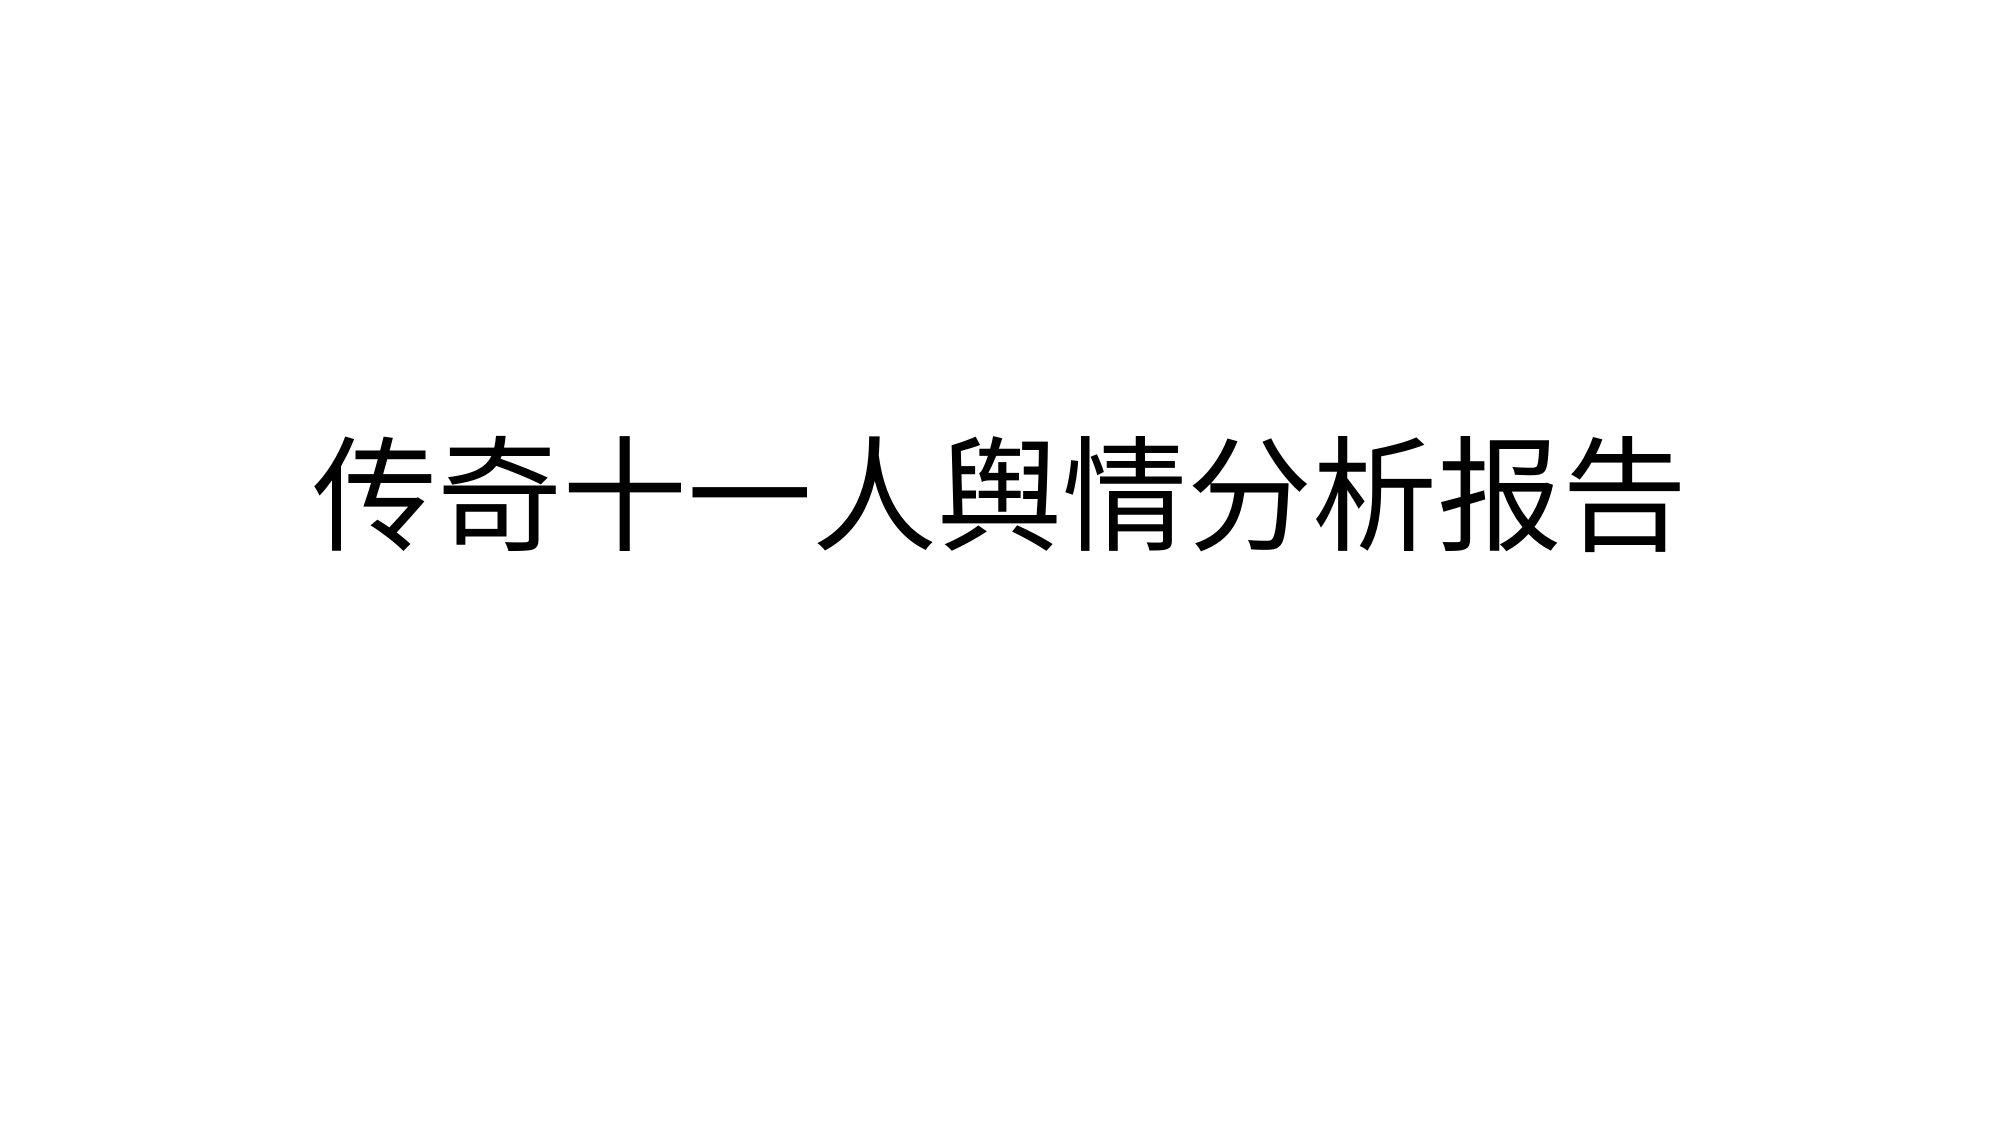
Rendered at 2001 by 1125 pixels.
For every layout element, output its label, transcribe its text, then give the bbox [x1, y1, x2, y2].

title 传奇十一人舆情分析报告 [249, 184, 1750, 576]
